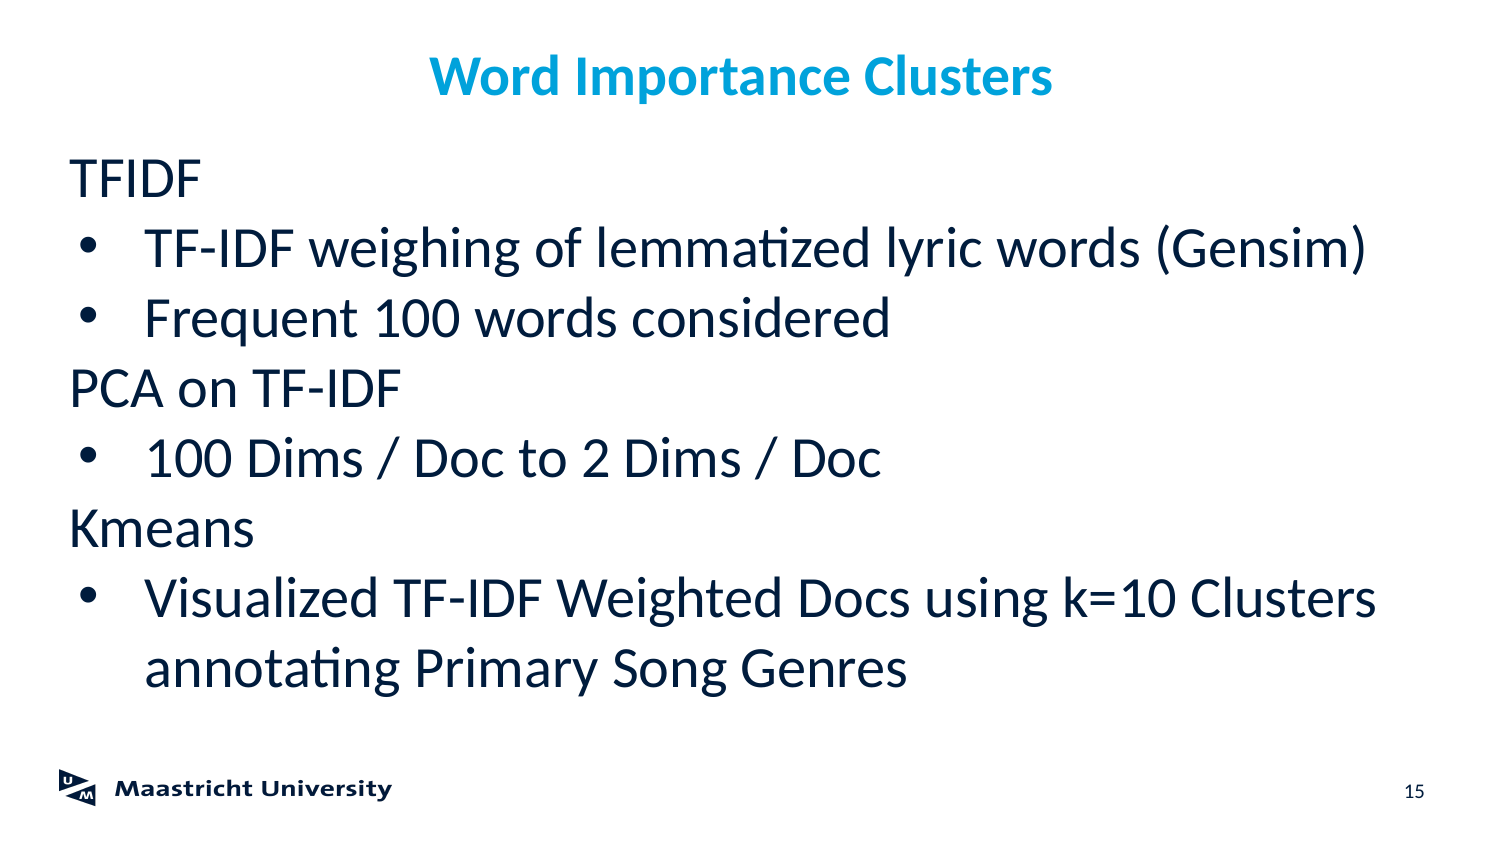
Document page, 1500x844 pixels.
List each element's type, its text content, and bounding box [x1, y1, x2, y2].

title Word Importance Clusters [59, 38, 1425, 108]
picture [59, 759, 405, 822]
list TFIDF TF-IDF weighing of lemmatized lyric words (Gensim) Frequent 100 words considered PCA on TF-IDF 100 Dims / Doc to 2 Dims / Doc Kmeans Visualized TF-IDF Weighted Docs using k=10 Clusters annotating Primary Song Genres [69, 139, 1500, 746]
slide_number ‹#› [1364, 777, 1425, 823]
